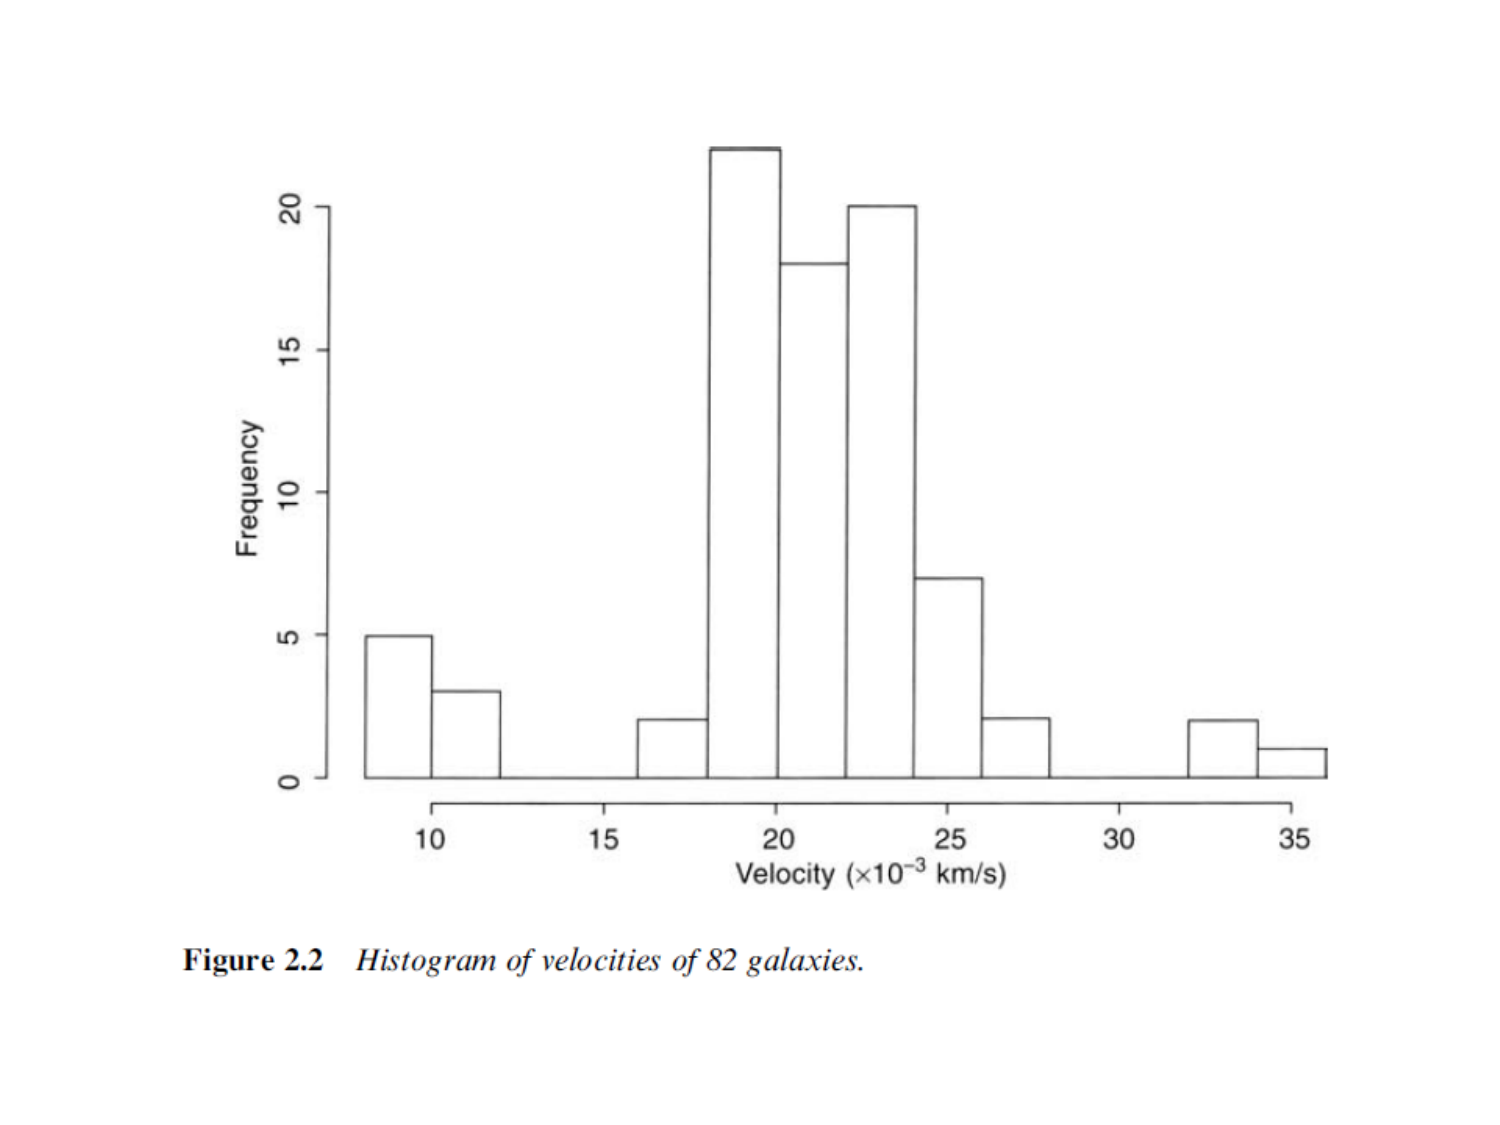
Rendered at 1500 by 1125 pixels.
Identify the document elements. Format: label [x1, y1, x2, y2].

picture [124, 142, 1375, 983]
